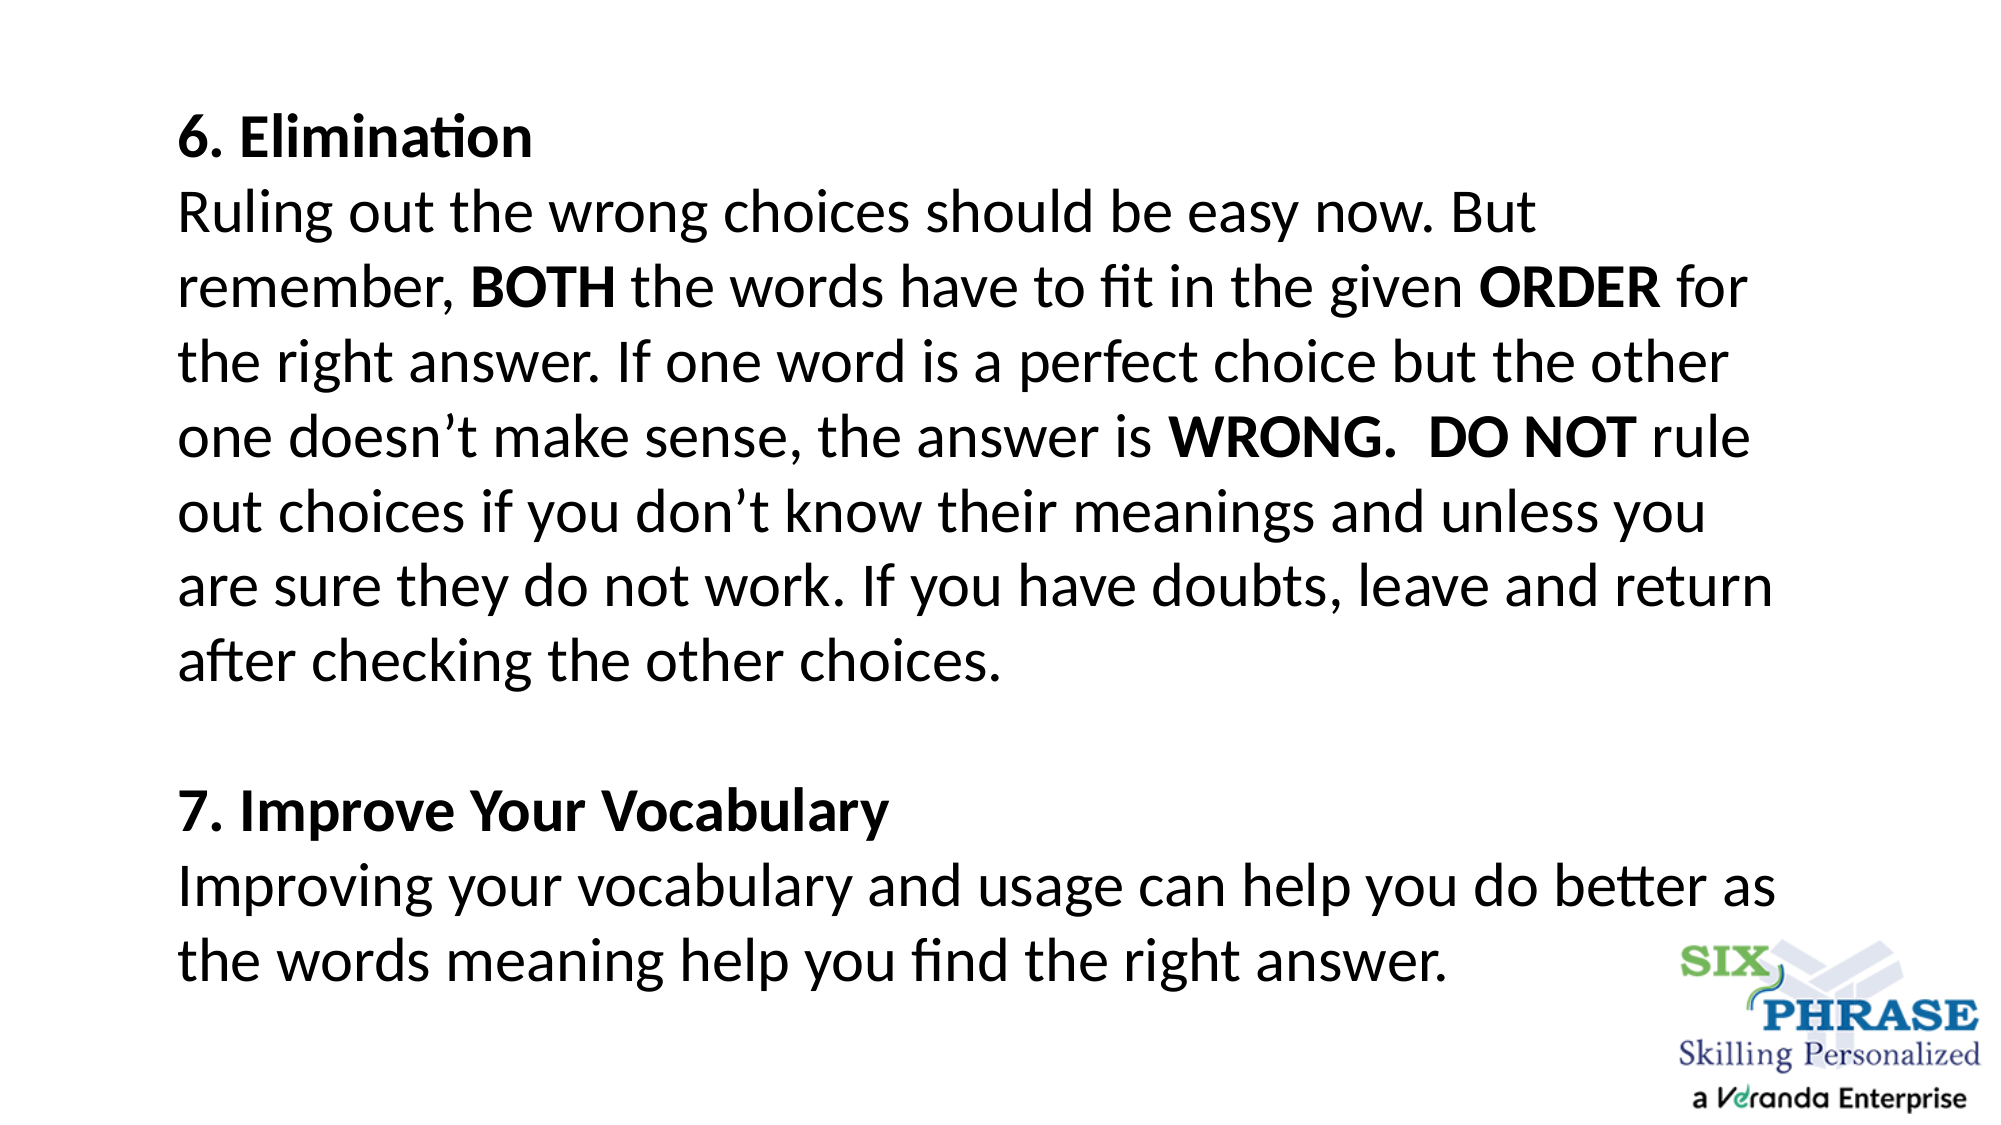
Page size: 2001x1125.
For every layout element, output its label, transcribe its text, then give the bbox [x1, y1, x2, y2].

picture [1662, 924, 2000, 1125]
text_box 6. Elimination Ruling out the wrong choices should be easy now. But remember, BOTH the words have to fit in the given ORDER for the right answer. If one word is a perfect choice but the other one doesn’t make sense, the answer is WRONG. DO NOT rule out choices if you don’t know their meanings and unless you are sure they do not work. If you have doubts, leave and return after checking the other choices. 7. Improve Your Vocabulary Improving your vocabulary and usage can help you do better as the words meaning help you find the right answer. [162, 87, 1813, 1002]
